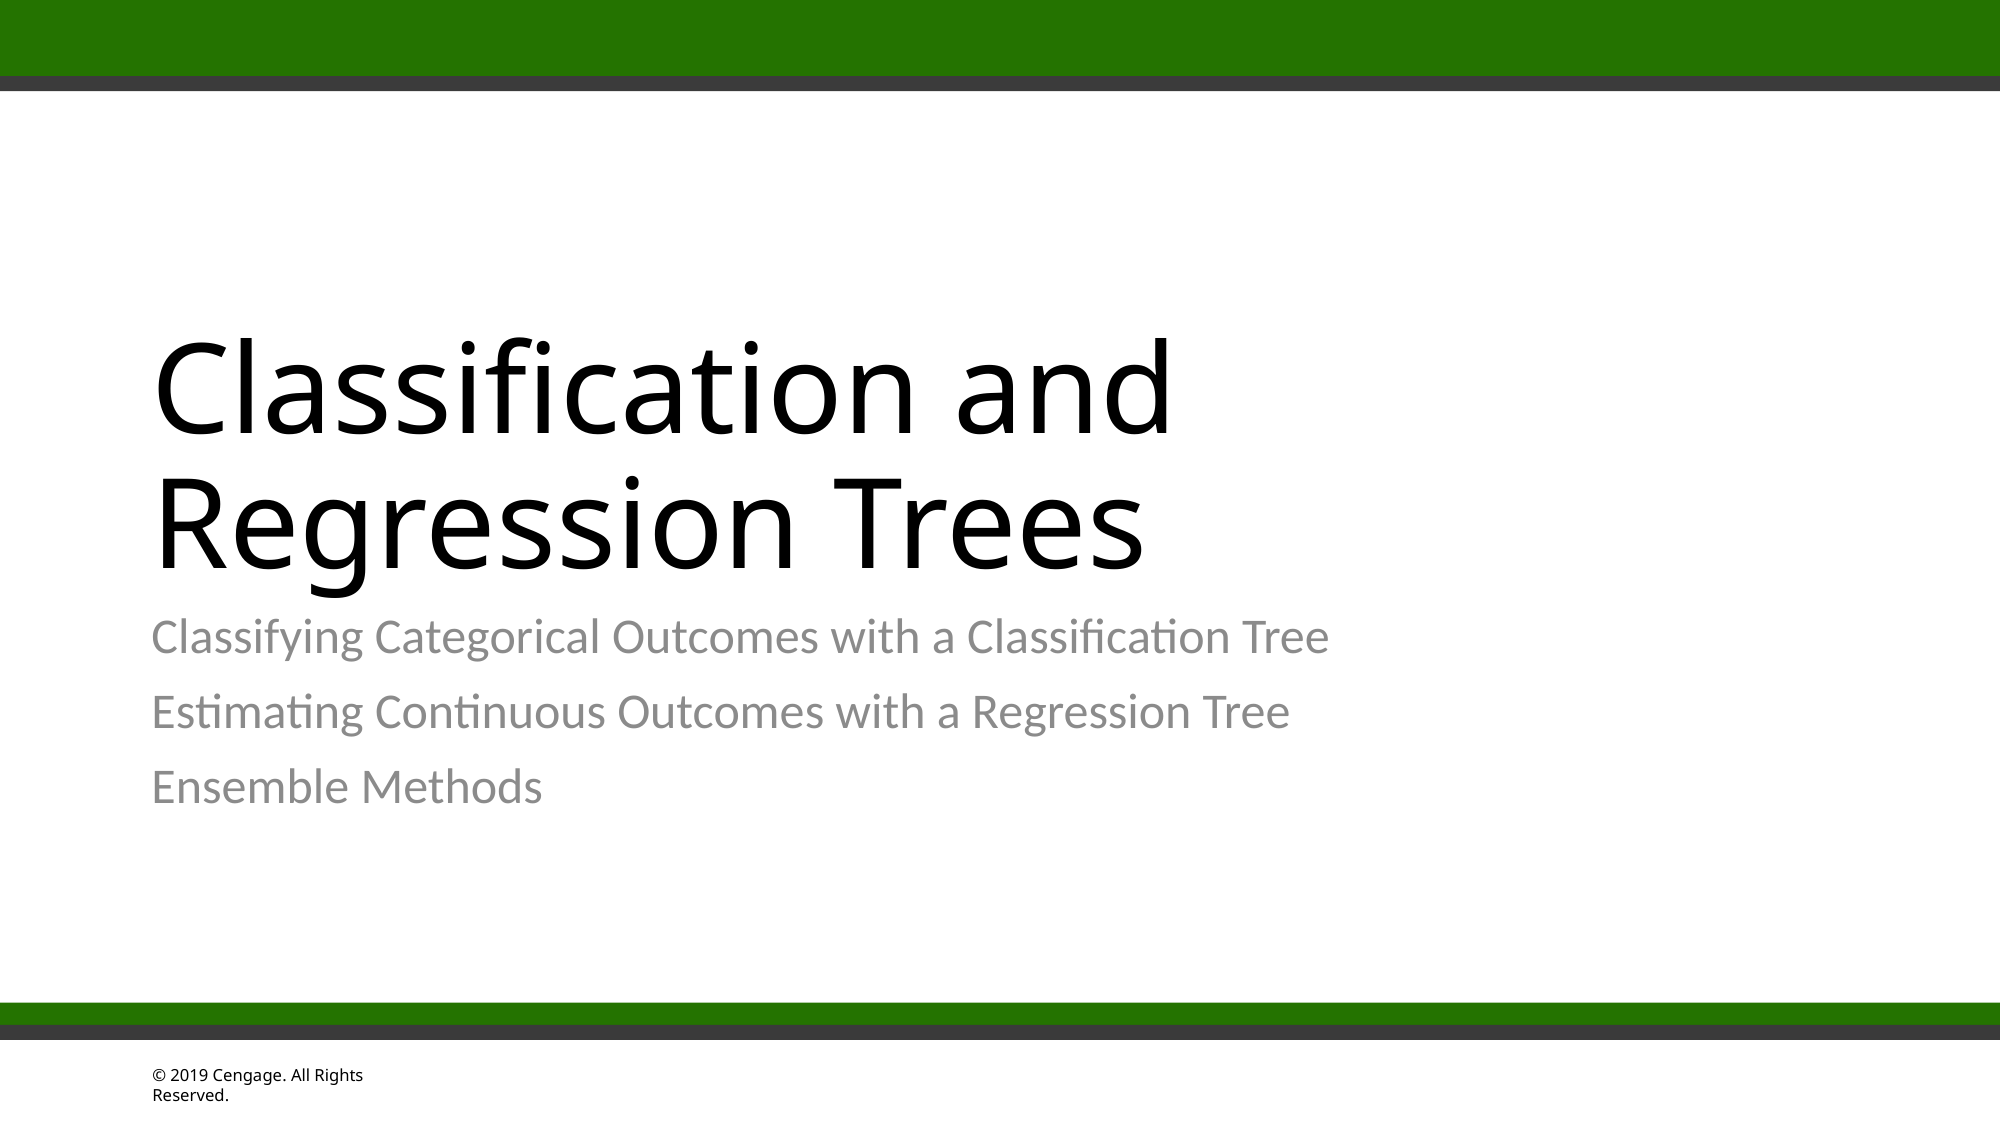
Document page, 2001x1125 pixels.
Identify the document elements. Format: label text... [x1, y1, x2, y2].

title Classification and Regression Trees [136, 280, 1862, 603]
list Classifying Categorical Outcomes with a Classification Tree Estimating Continuous Outcomes with a Regression Tree Ensemble Methods [136, 603, 1862, 979]
